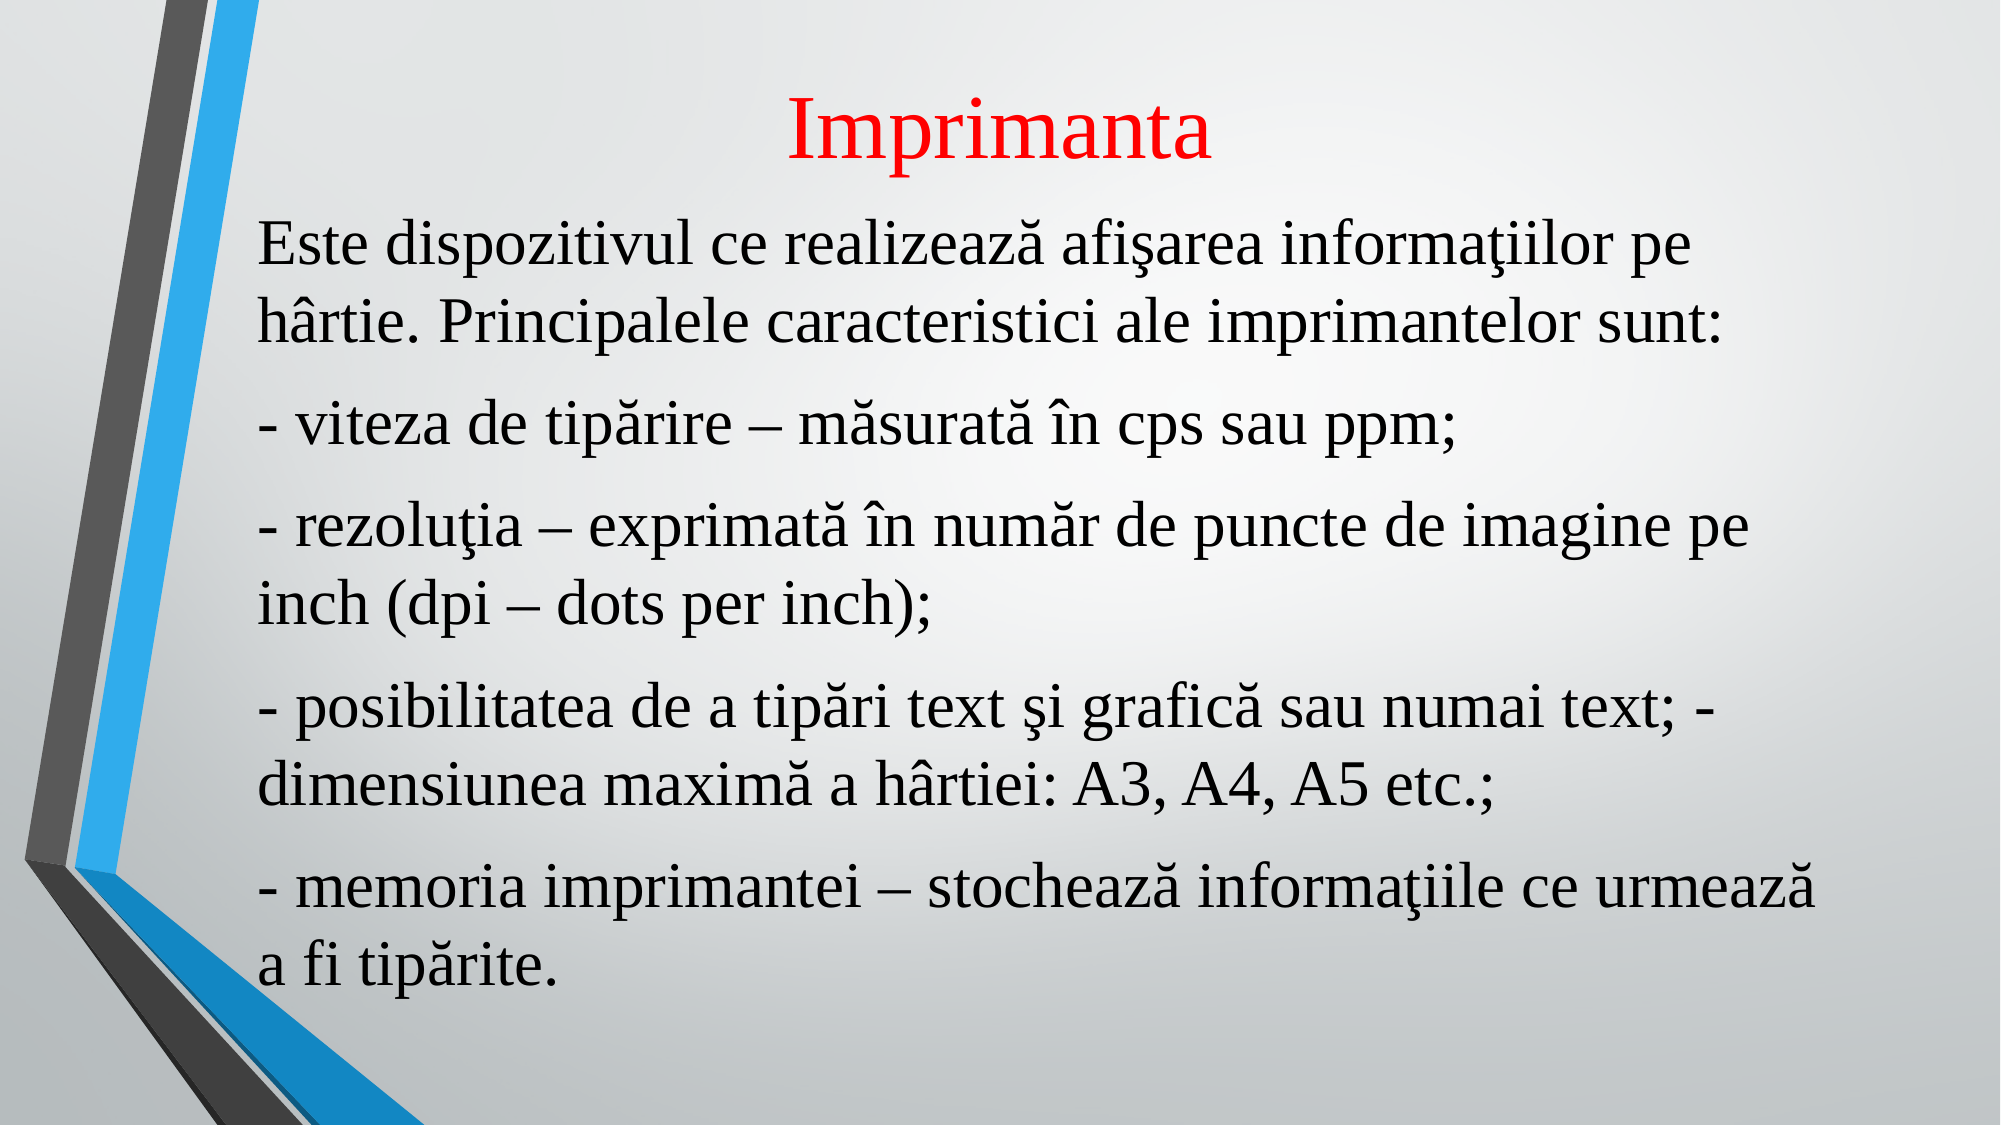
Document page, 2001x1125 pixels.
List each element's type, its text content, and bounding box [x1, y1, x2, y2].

title Imprimanta [137, 59, 1863, 185]
list Este dispozitivul ce realizează afişarea informaţiilor pe hârtie. Principalele caracteristici ale imprimantelor sunt: - viteza de tipărire – măsurată în cps sau ppm; - rezoluţia – exprimată în număr de puncte de imagine pe inch (dpi – dots per inch); - posibilitatea de a tipări text şi grafică sau numai text; - dimensiunea maximă a hârtiei: A3, A4, A5 etc.; - memoria imprimantei – stochează informaţiile ce urmează a fi tipărite. [242, 184, 1863, 1014]
